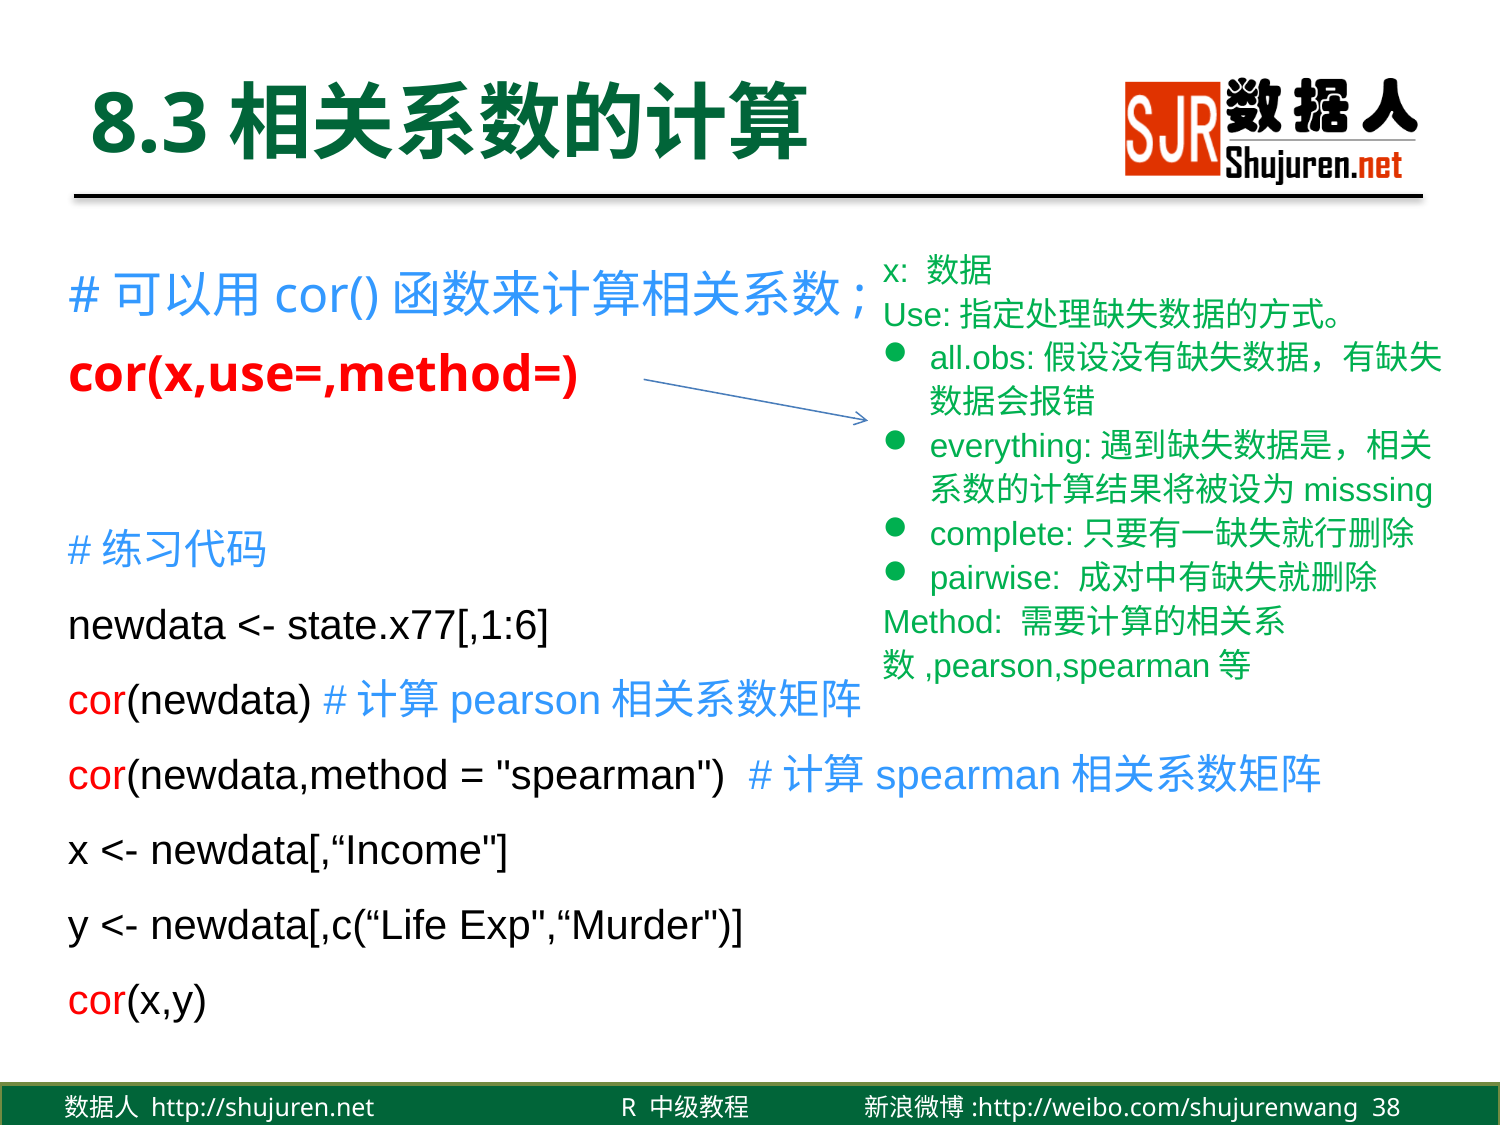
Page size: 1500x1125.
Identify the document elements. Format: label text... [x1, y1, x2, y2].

list #可以用cor()函数来计算相关系数; cor(x,use=,method=) [53, 249, 868, 427]
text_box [643, 379, 869, 421]
text_box #练习代码 newdata <- state.x77[,1:6] cor(newdata) #计算pearson相关系数矩阵 cor(newdata,method = "spearman") #计算spearman相关系数矩阵 x <- newdata[,“Income"] y <- newdata[,c(“Life Exp",“Murder")] cor(x,y) [53, 490, 1447, 1031]
text_box x: 数据 Use:指定处理缺失数据的方式。 all.obs:假设没有缺失数据，有缺失数据会报错 everything:遇到缺失数据是，相关系数的计算结果将被设为misssing complete:只要有一缺失就行删除 pairwise: 成对中有缺失就删除 Method: 需要计算的相关系数,pearson,spearman等 [868, 237, 1477, 731]
title 8.3相关系数的计算 [75, 54, 1424, 185]
